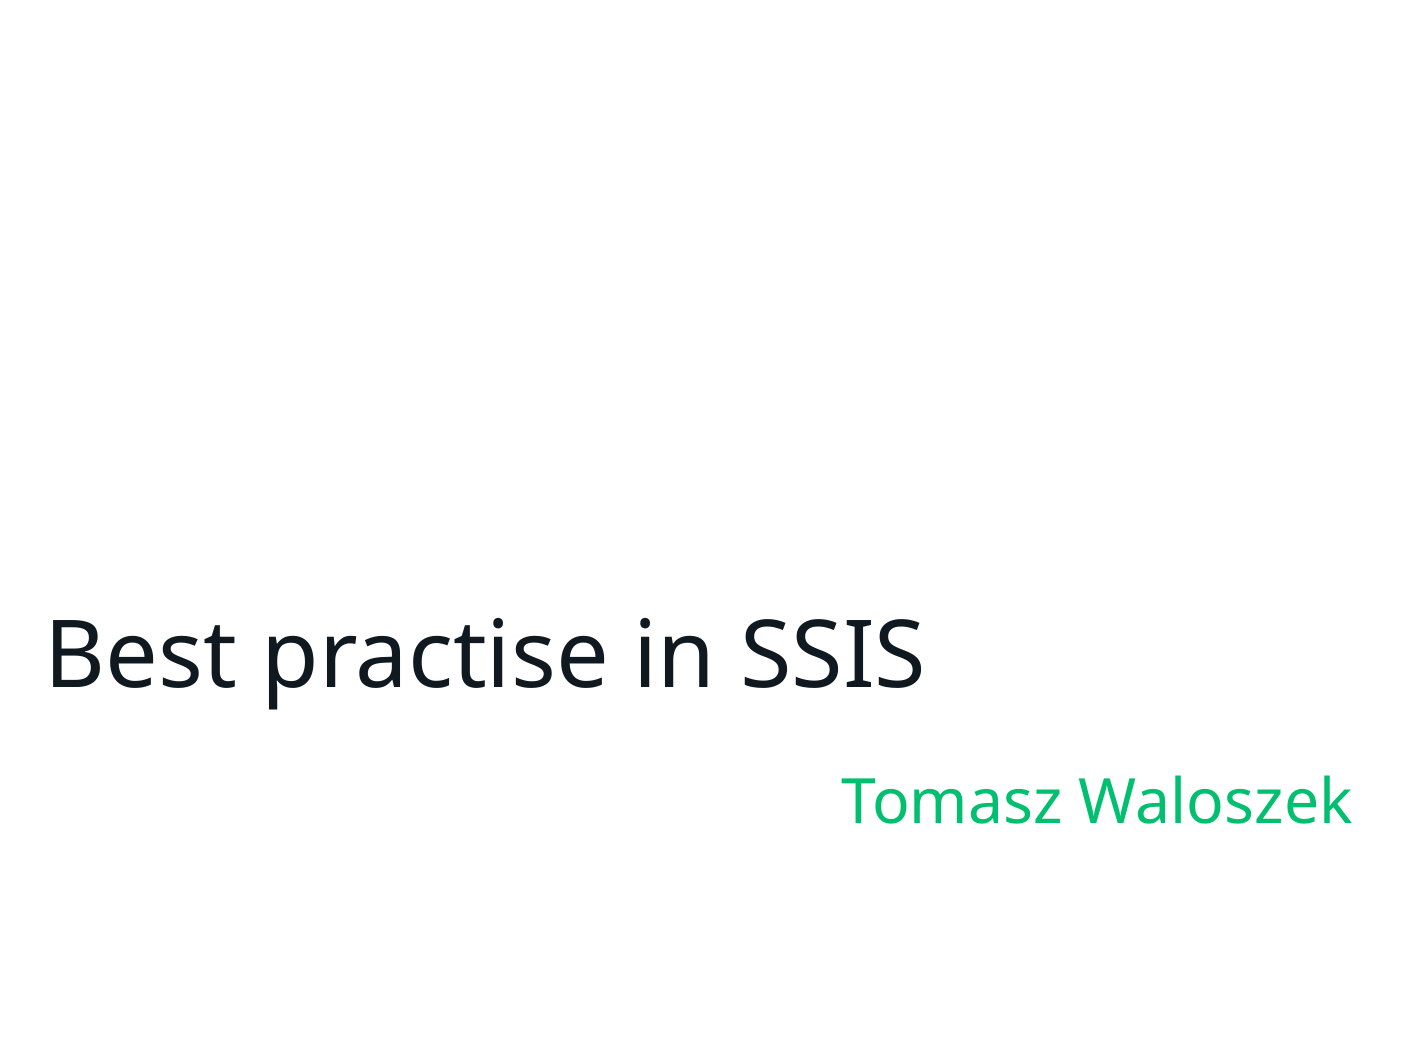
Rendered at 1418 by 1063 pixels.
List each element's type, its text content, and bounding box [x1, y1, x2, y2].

title Best practise in SSIS [44, 466, 1374, 707]
list Tomasz Waloszek [841, 761, 1374, 939]
